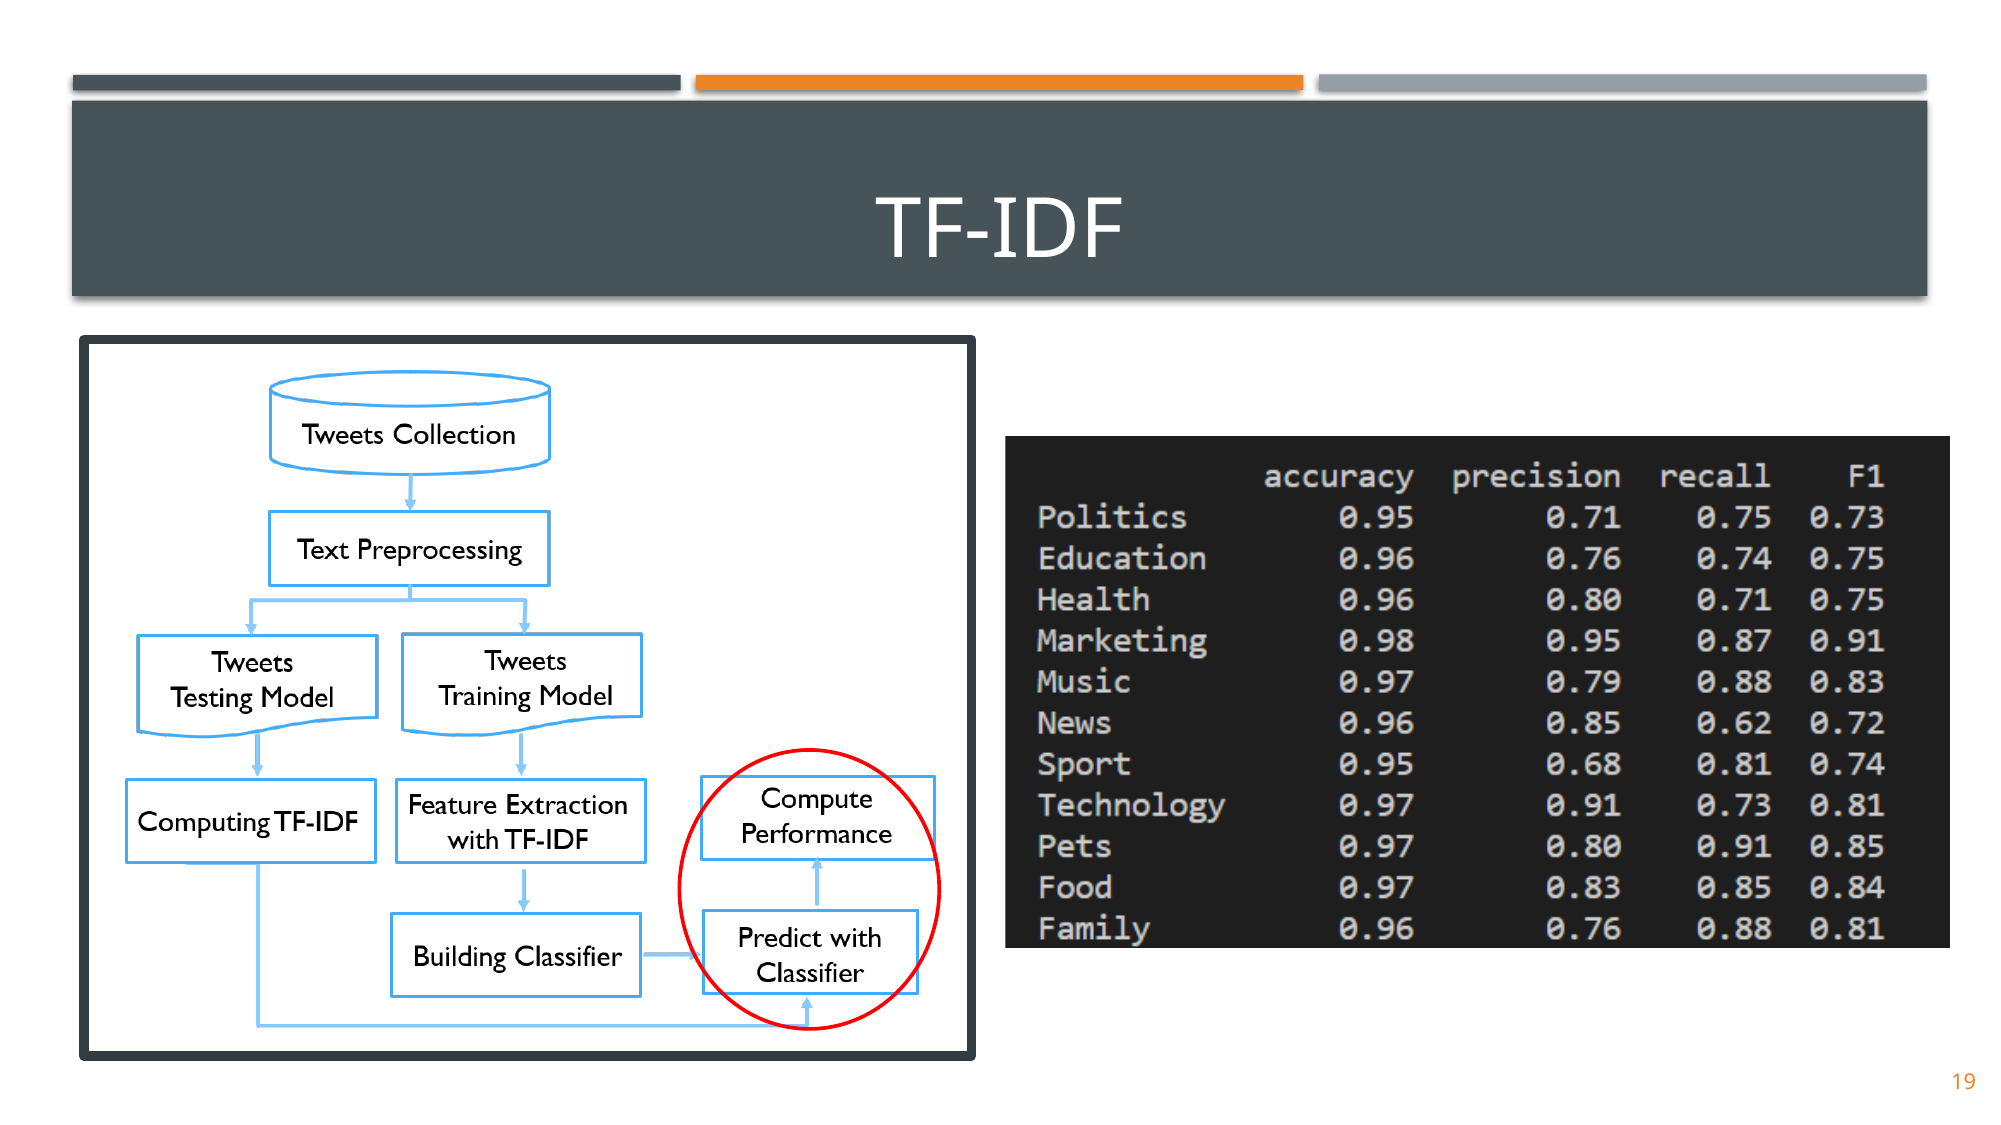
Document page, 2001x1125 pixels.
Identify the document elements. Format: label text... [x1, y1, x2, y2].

slide_number 19 [1818, 1052, 1991, 1113]
picture [1004, 436, 1951, 948]
title TF-IDF [95, 115, 1905, 282]
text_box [83, 338, 972, 1057]
